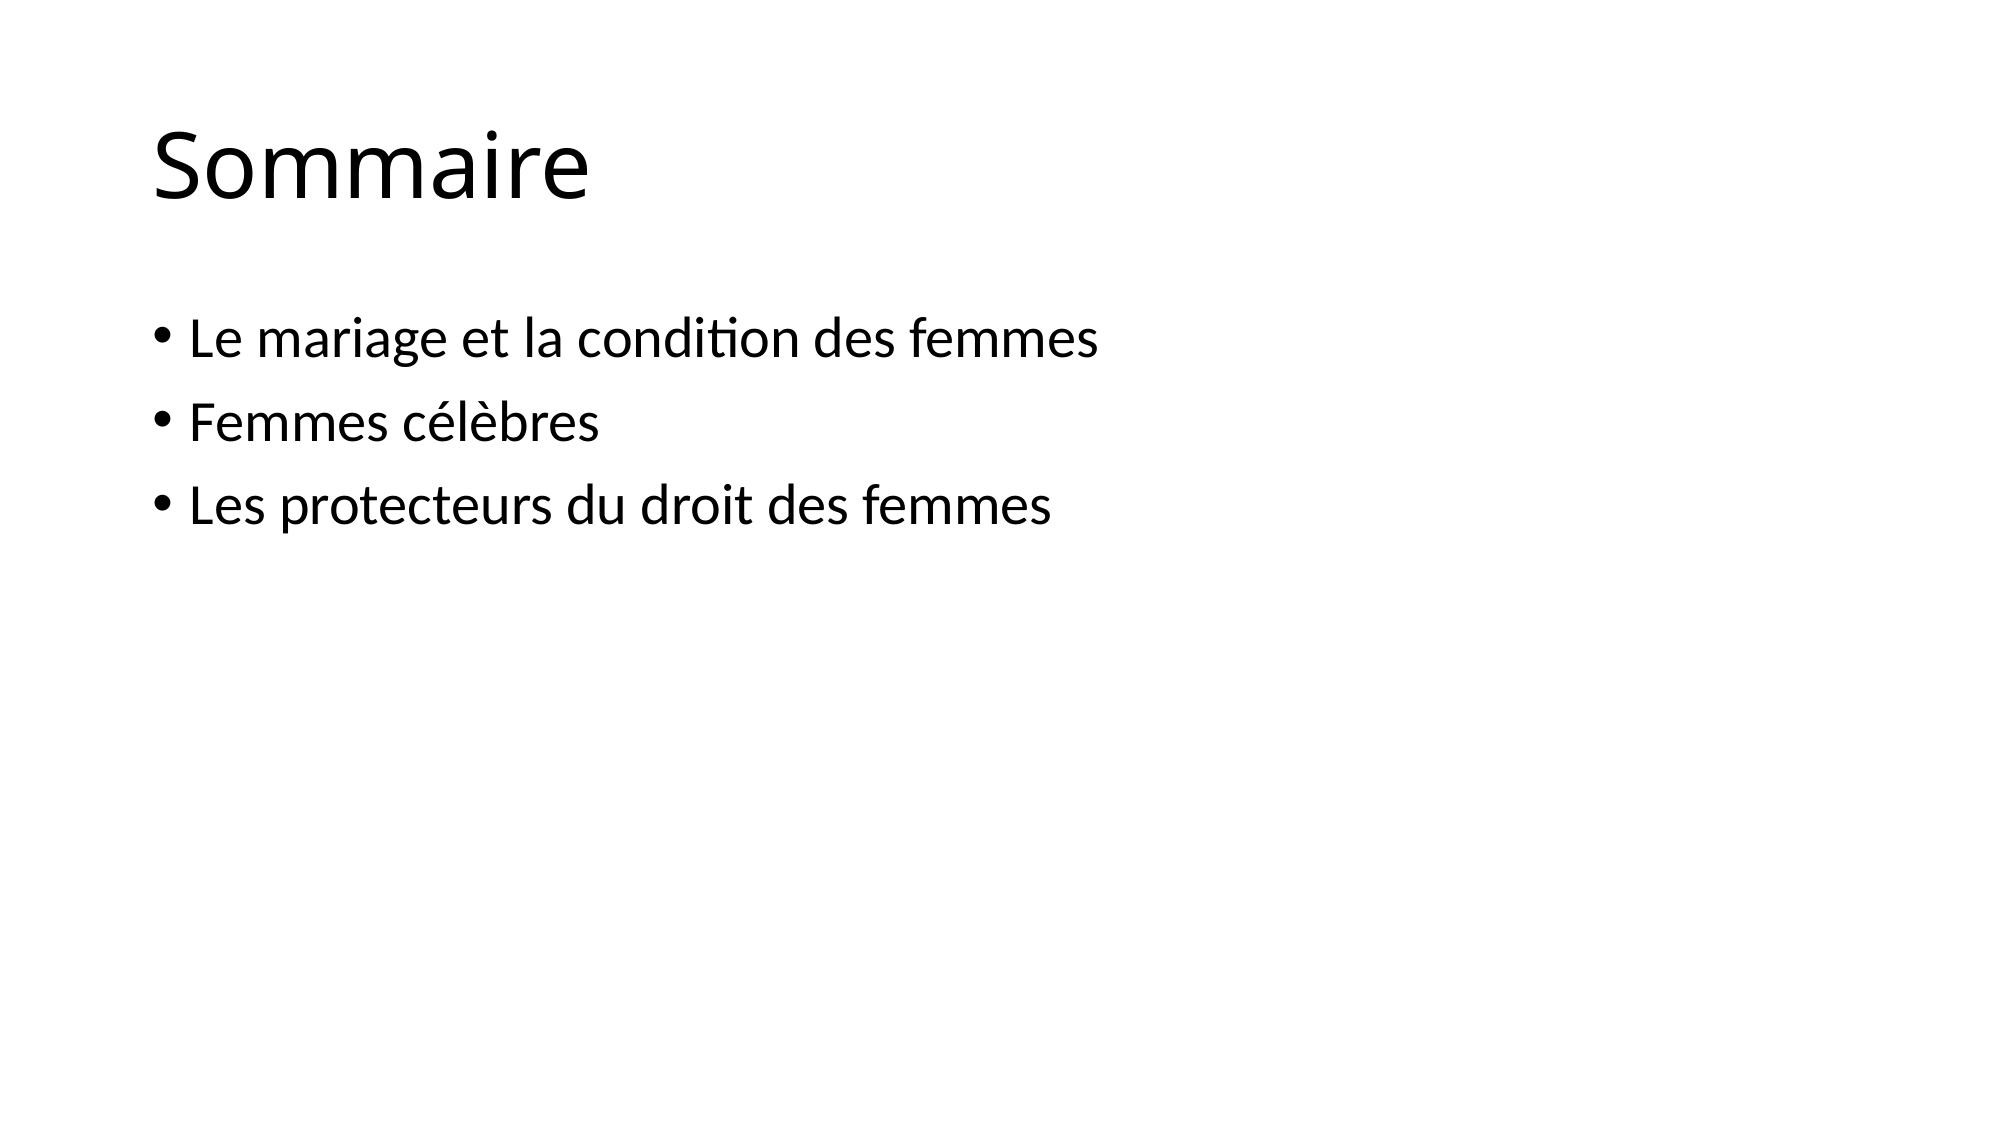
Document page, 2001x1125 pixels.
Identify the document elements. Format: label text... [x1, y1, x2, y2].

title Sommaire [137, 59, 1863, 278]
list Le mariage et la condition des femmes Femmes célèbres Les protecteurs du droit des femmes [137, 299, 1863, 1014]
